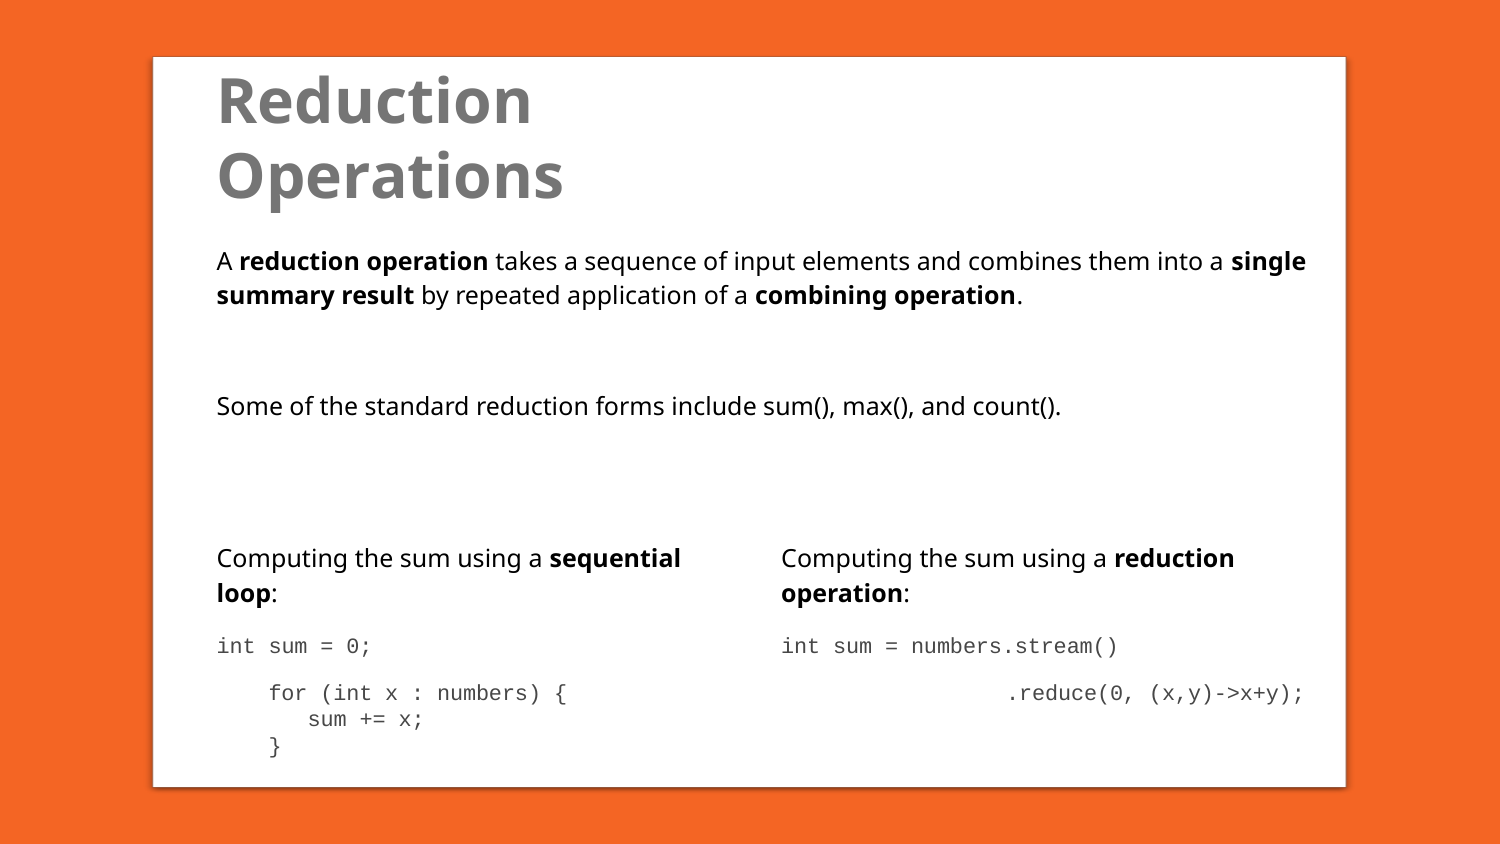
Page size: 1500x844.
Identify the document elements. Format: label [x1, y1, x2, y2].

picture [105, 26, 1395, 818]
